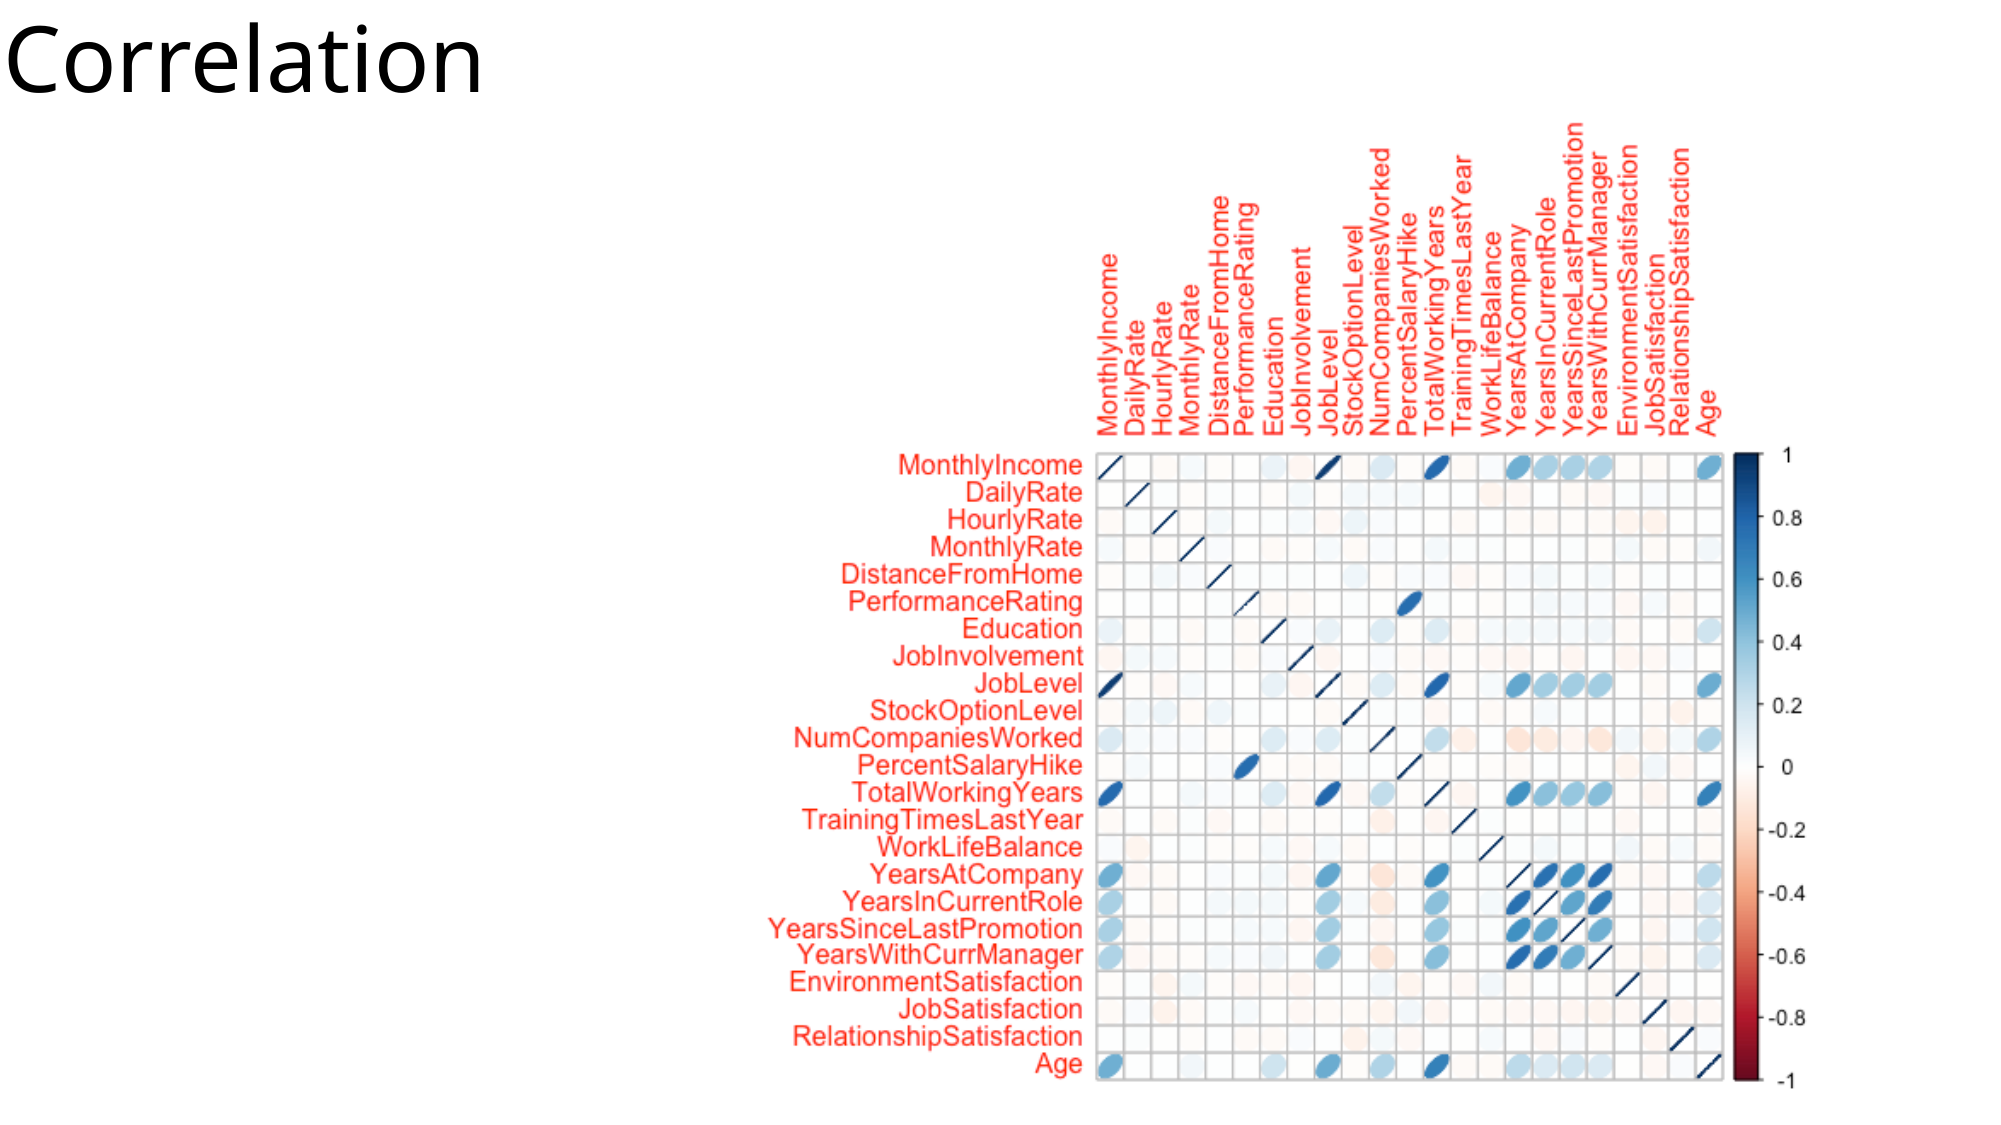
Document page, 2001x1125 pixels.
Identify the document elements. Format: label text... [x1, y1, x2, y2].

picture [520, 0, 1817, 1125]
title Correlation [0, 0, 520, 172]
